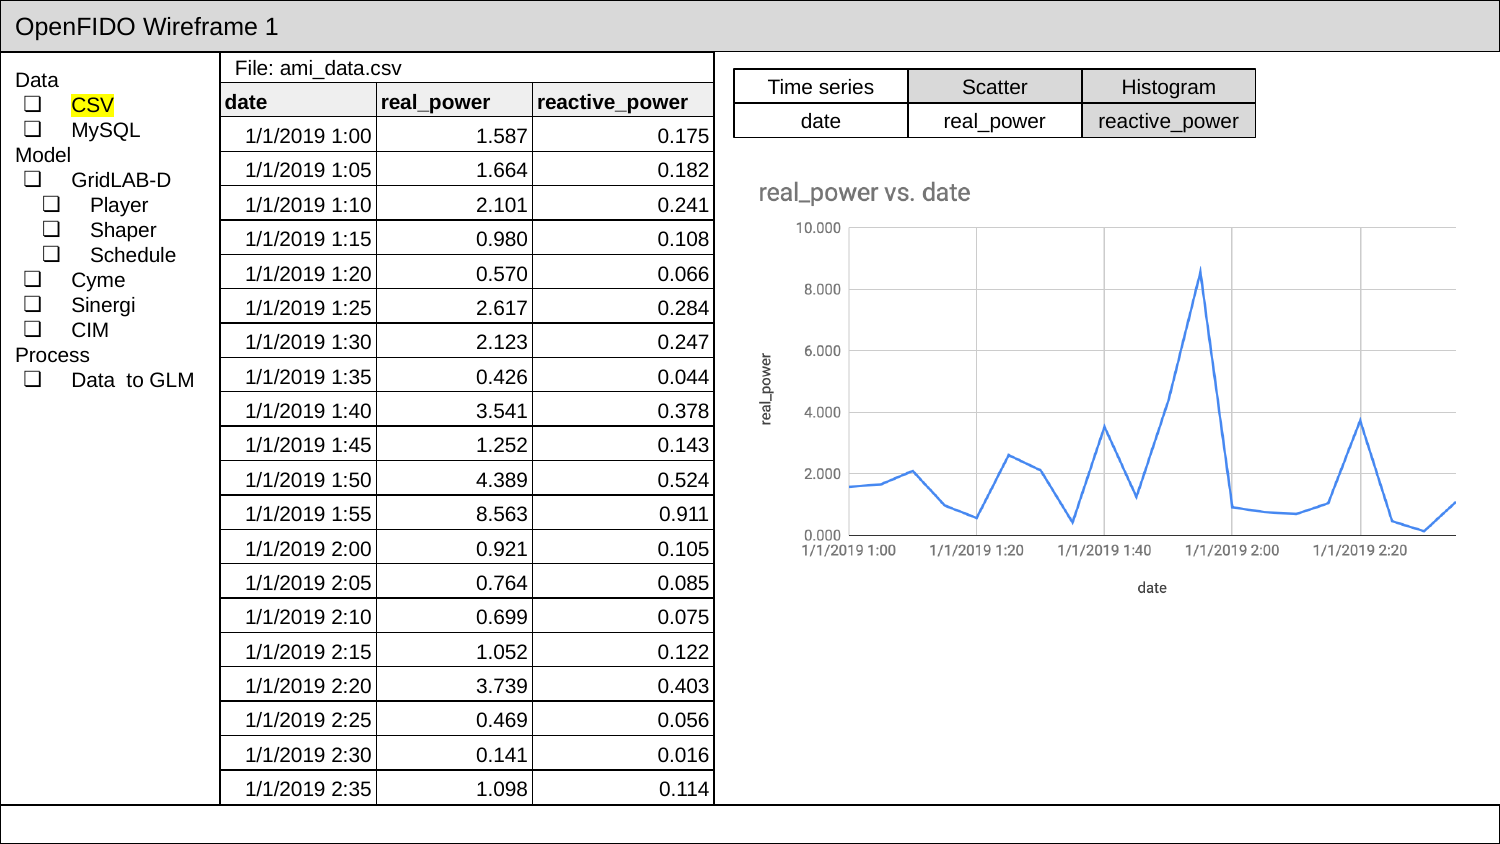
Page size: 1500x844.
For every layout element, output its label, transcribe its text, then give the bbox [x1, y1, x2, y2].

table_cell 0.141 [377, 736, 532, 769]
table_cell 1/1/2019 1:10 [221, 186, 376, 219]
text_box date [733, 103, 908, 138]
table_cell 0.699 [377, 599, 532, 632]
table_cell 0.241 [533, 186, 713, 219]
table_cell 0.143 [533, 427, 713, 460]
table_cell 1/1/2019 1:25 [221, 289, 376, 322]
table_cell 4.389 [377, 461, 532, 494]
table_cell 1/1/2019 2:05 [221, 564, 376, 597]
table_cell 1/1/2019 1:05 [221, 152, 376, 185]
table_cell 0.403 [533, 667, 713, 700]
table_cell 1/1/2019 1:30 [221, 324, 376, 357]
text_box [0, 804, 1500, 844]
table_cell 0.378 [533, 392, 713, 425]
text_box Data CSV MySQL Model GridLAB-D Player Shaper Schedule Cyme Sinergi CIM Process Data to GLM [0, 51, 219, 804]
table_cell 1/1/2019 2:20 [221, 667, 376, 700]
table_cell 0.764 [377, 564, 532, 597]
table_header date [221, 83, 376, 116]
table_cell 1/1/2019 2:10 [221, 599, 376, 632]
table_cell 1/1/2019 2:25 [221, 702, 376, 735]
text_box Time series [733, 68, 907, 103]
table_cell 1/1/2019 1:00 [221, 117, 376, 151]
table_cell 0.175 [533, 117, 713, 151]
table_cell 1/1/2019 1:35 [221, 358, 376, 391]
table_cell 1/1/2019 1:40 [221, 392, 376, 425]
table_cell 0.921 [377, 530, 532, 563]
table_cell 1.252 [377, 427, 532, 460]
table_cell 0.056 [533, 702, 713, 735]
table_cell 0.426 [377, 358, 532, 391]
text_box Histogram [1081, 68, 1256, 103]
table_cell 0.108 [533, 221, 713, 254]
text_box OpenFIDO Wireframe 1 [0, 0, 1500, 52]
table_cell 0.066 [533, 255, 713, 288]
table_cell 0.284 [533, 289, 713, 322]
table_cell 1/1/2019 2:30 [221, 736, 376, 769]
table_cell 0.105 [533, 530, 713, 563]
table_cell 1.052 [377, 633, 532, 666]
table_cell 0.247 [533, 324, 713, 357]
table_cell 1.587 [377, 117, 532, 151]
table_cell 2.101 [377, 186, 532, 219]
text_box Scatter [907, 68, 1081, 103]
table_cell 1/1/2019 1:20 [221, 255, 376, 288]
table_cell 8.563 [377, 496, 532, 529]
table_cell 0.524 [533, 461, 713, 494]
text_box reactive_power [1081, 103, 1256, 138]
table_cell 0.570 [377, 255, 532, 288]
table_cell 0.044 [533, 358, 713, 391]
table_cell 0.911 [533, 496, 713, 529]
table_cell 0.114 [533, 771, 713, 804]
table_cell 0.182 [533, 152, 713, 185]
table_cell 0.980 [377, 221, 532, 254]
table_cell 1/1/2019 1:45 [221, 427, 376, 460]
table_cell 3.739 [377, 667, 532, 700]
table_cell 1/1/2019 2:00 [221, 530, 376, 563]
table_cell 0.016 [533, 736, 713, 769]
table_cell 2.617 [377, 289, 532, 322]
table_header real_power [377, 83, 532, 116]
table_cell 1.664 [377, 152, 532, 185]
table_cell 0.122 [533, 633, 713, 666]
picture [738, 162, 1476, 613]
table_header reactive_power [533, 83, 713, 116]
table_cell 2.123 [377, 324, 532, 357]
text_box File: ami_data.csv [219, 51, 715, 83]
table_cell 0.469 [377, 702, 532, 735]
table_cell 1/1/2019 1:55 [221, 496, 376, 529]
table_cell 1/1/2019 1:50 [221, 461, 376, 494]
table_cell 1/1/2019 1:15 [221, 221, 376, 254]
table_cell 3.541 [377, 392, 532, 425]
text_box real_power [908, 103, 1081, 138]
table_cell 1/1/2019 2:35 [221, 771, 376, 804]
table_cell 0.085 [533, 564, 713, 597]
table_cell 1/1/2019 2:15 [221, 633, 376, 666]
table_cell 1.098 [377, 771, 532, 804]
table_cell 0.075 [533, 599, 713, 632]
